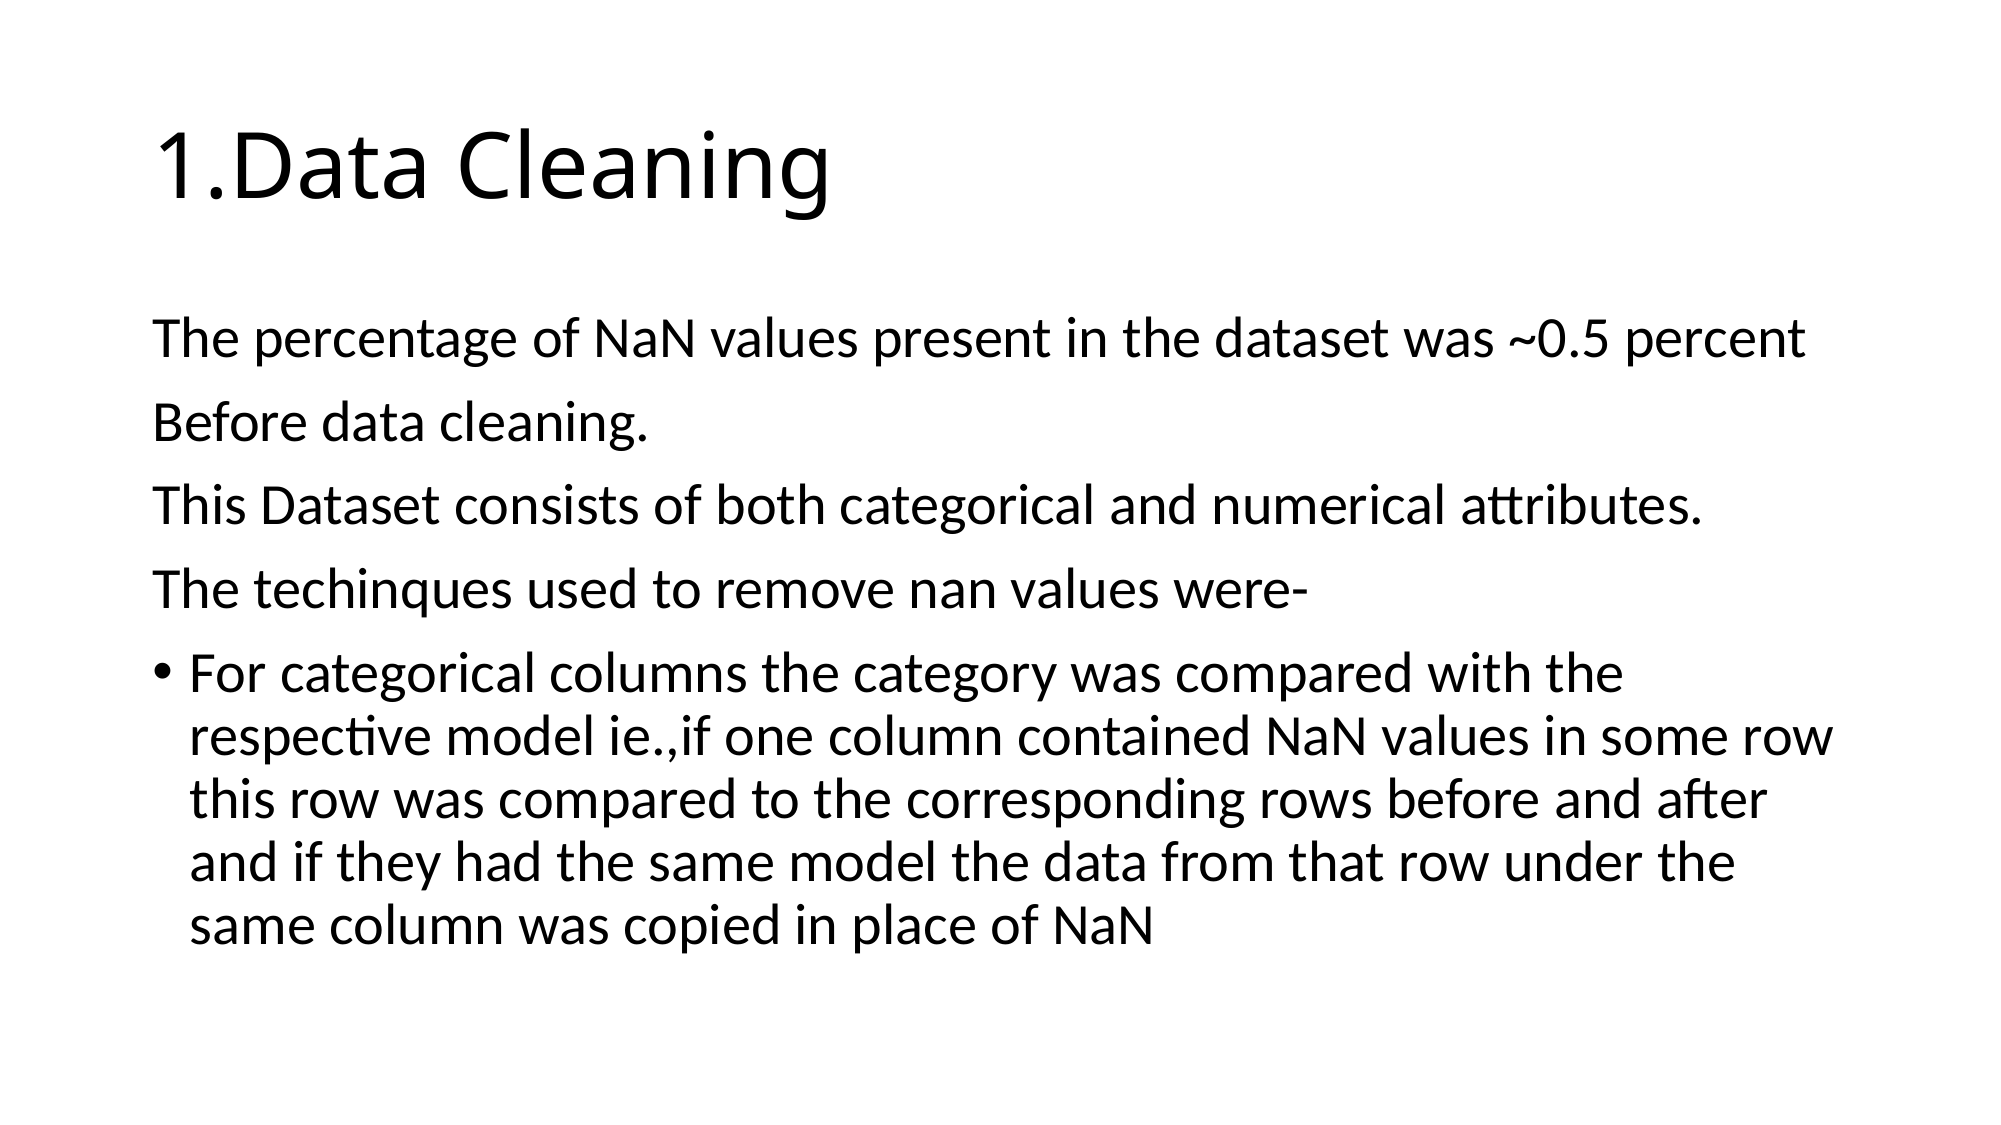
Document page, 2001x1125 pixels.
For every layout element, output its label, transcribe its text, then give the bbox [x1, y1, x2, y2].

title 1.Data Cleaning [137, 59, 1863, 278]
list The percentage of NaN values present in the dataset was ~0.5 percent Before data cleaning. This Dataset consists of both categorical and numerical attributes. The techinques used to remove nan values were- For categorical columns the category was compared with the respective model ie.,if one column contained NaN values in some row this row was compared to the corresponding rows before and after and if they had the same model the data from that row under the same column was copied in place of NaN [137, 299, 1863, 1014]
